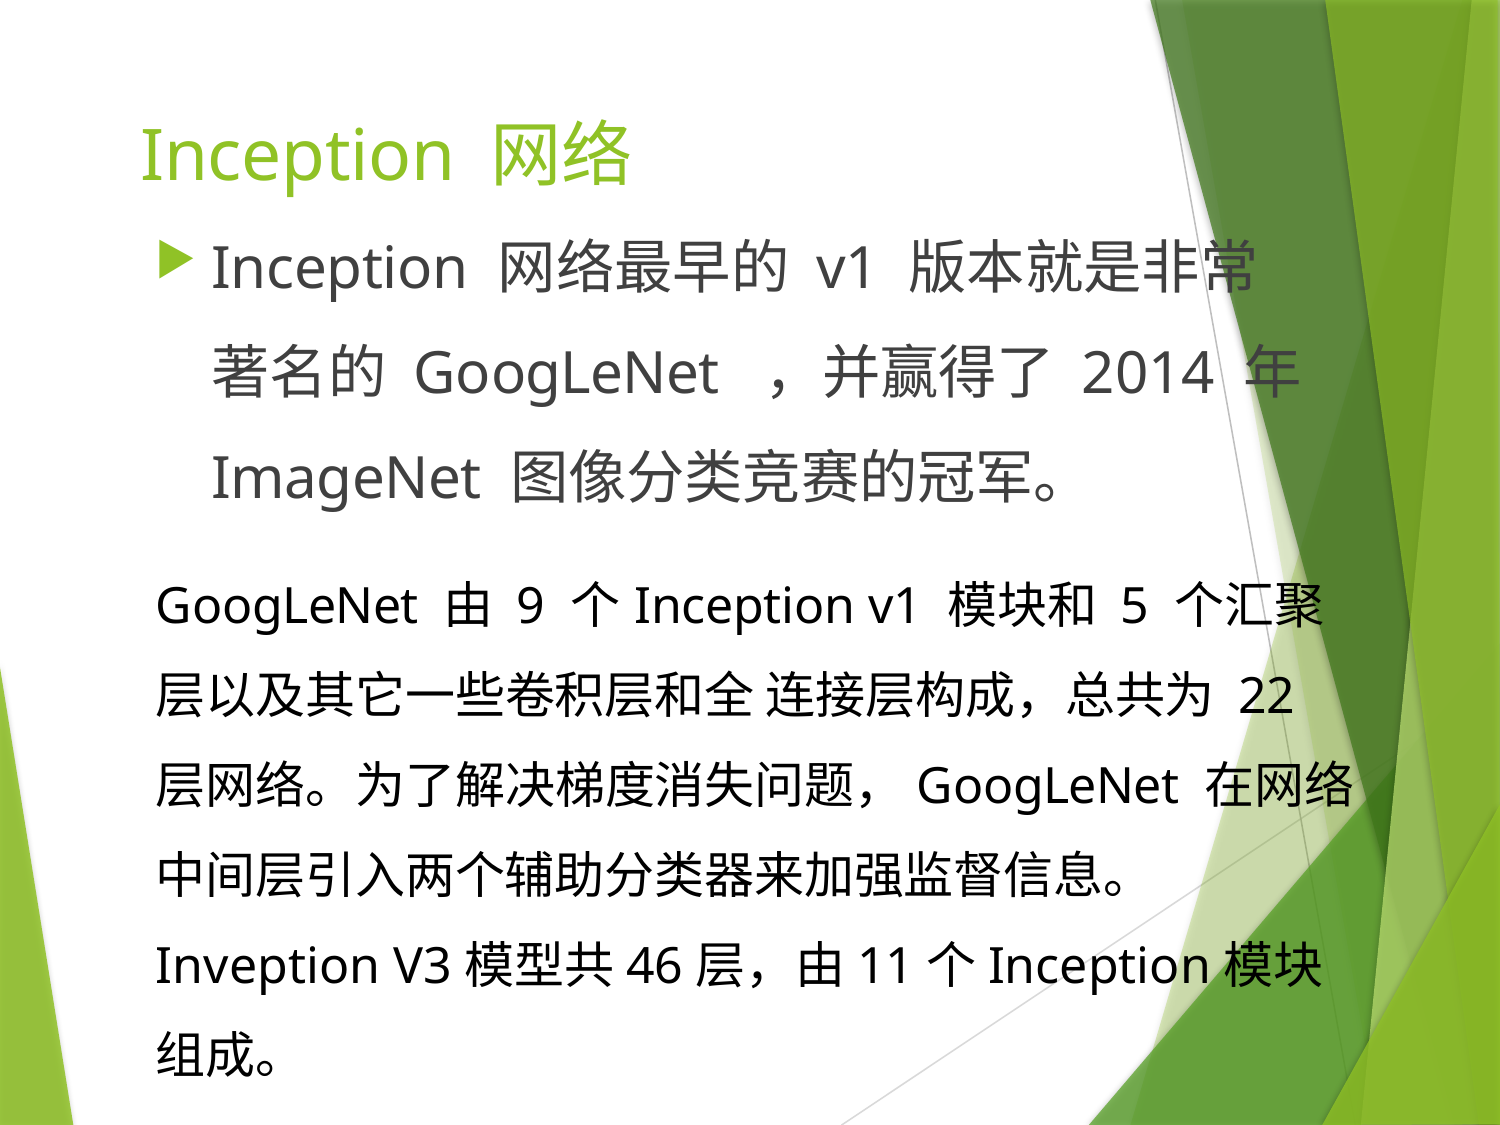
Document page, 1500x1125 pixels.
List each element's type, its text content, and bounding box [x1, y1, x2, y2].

text_box GoogLeNet 由 9 个Inception v1 模块和 5 个汇聚层以及其它一些卷积层和全 连接层构成，总共为 22 层网络。为了解决梯度消失问题，GoogLeNet 在网络中间层引入两个辅助分类器来加强监督信息。 Inveption V3模型共46层，由11个Inception模块组成。 [141, 536, 1381, 1125]
list Inception 网络最早的 v1 版本就是非常著名的 GoogLeNet ，并赢得了 2014 年 ImageNet 图像分类竞赛的冠军。 [140, 187, 1319, 552]
title Inception 网络 [125, 101, 1375, 203]
